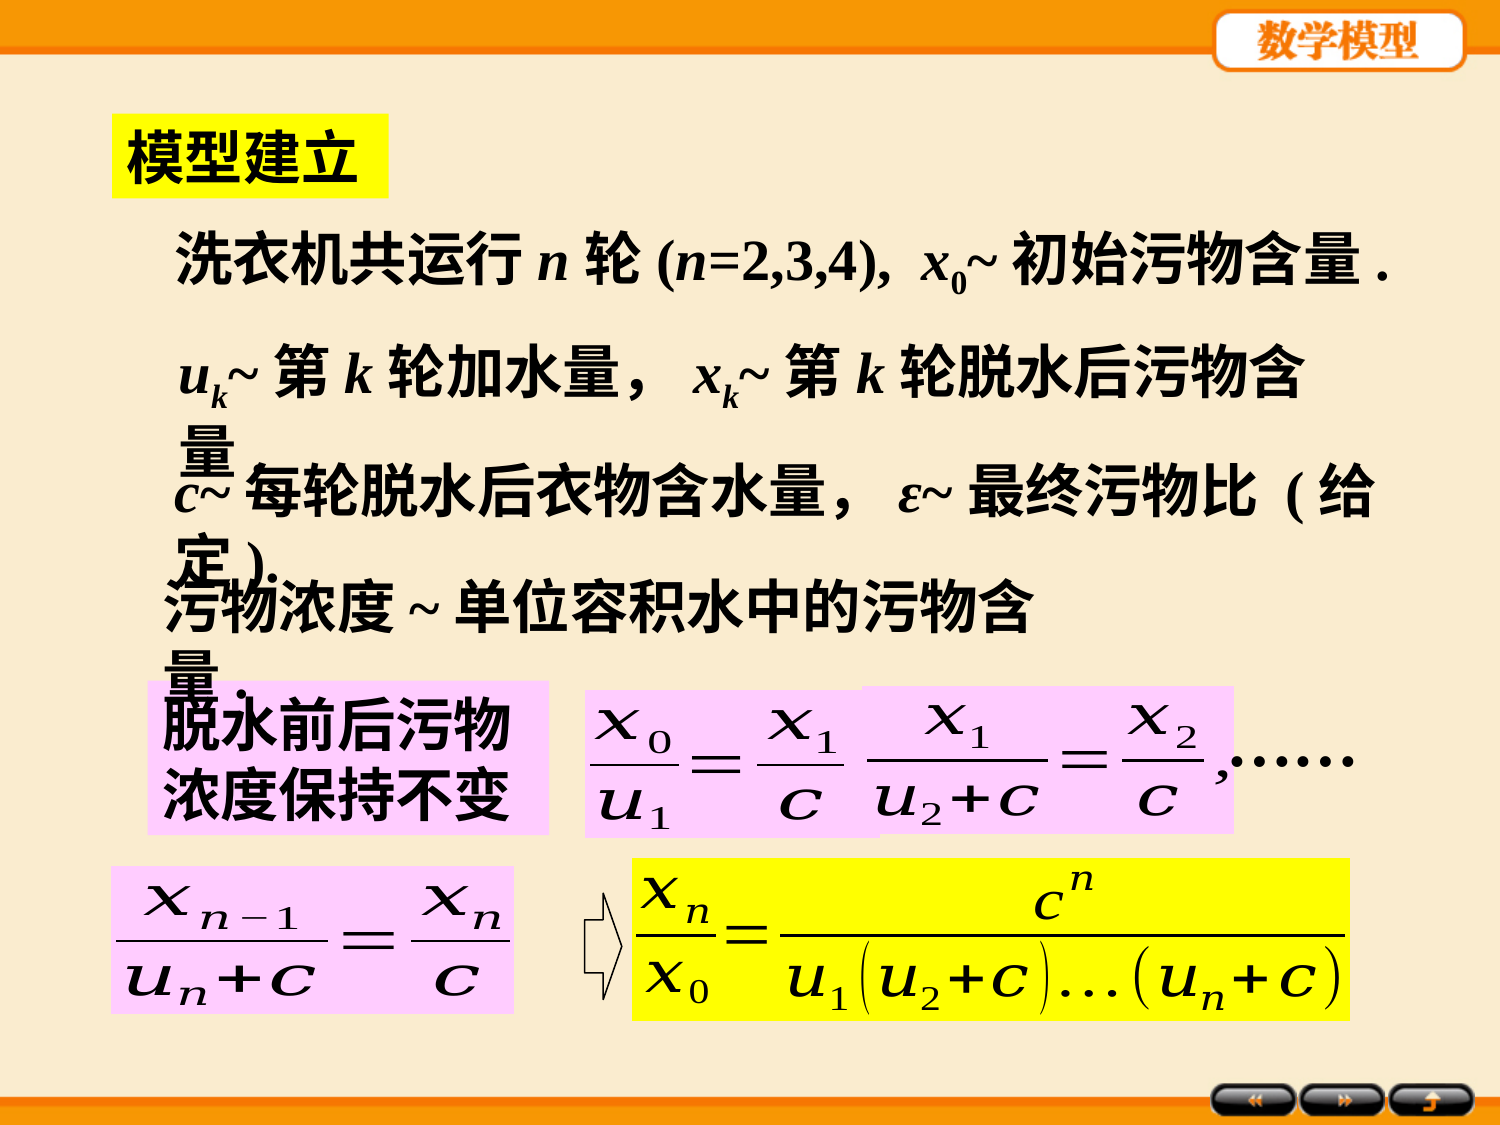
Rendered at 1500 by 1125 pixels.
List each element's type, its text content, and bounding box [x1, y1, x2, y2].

picture [0, 0, 1500, 1125]
text_box …… [1211, 692, 1375, 788]
text_box 模型建立 [112, 113, 389, 199]
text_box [584, 857, 1350, 1021]
text_box 污物浓度~单位容积水中的污物含量. [147, 562, 1096, 718]
text_box 洗衣机共运行n轮(n=2,3,4), x0~初始污物含量. [159, 214, 1418, 310]
text_box uk~第k轮加水量，xk~第k轮脱水后污物含量. [164, 328, 1393, 493]
text_box c~每轮脱水后衣物含水量，ε~最终污物比 (给定). [159, 447, 1418, 602]
text_box 脱水前后污物浓度保持不变 [147, 718, 550, 836]
